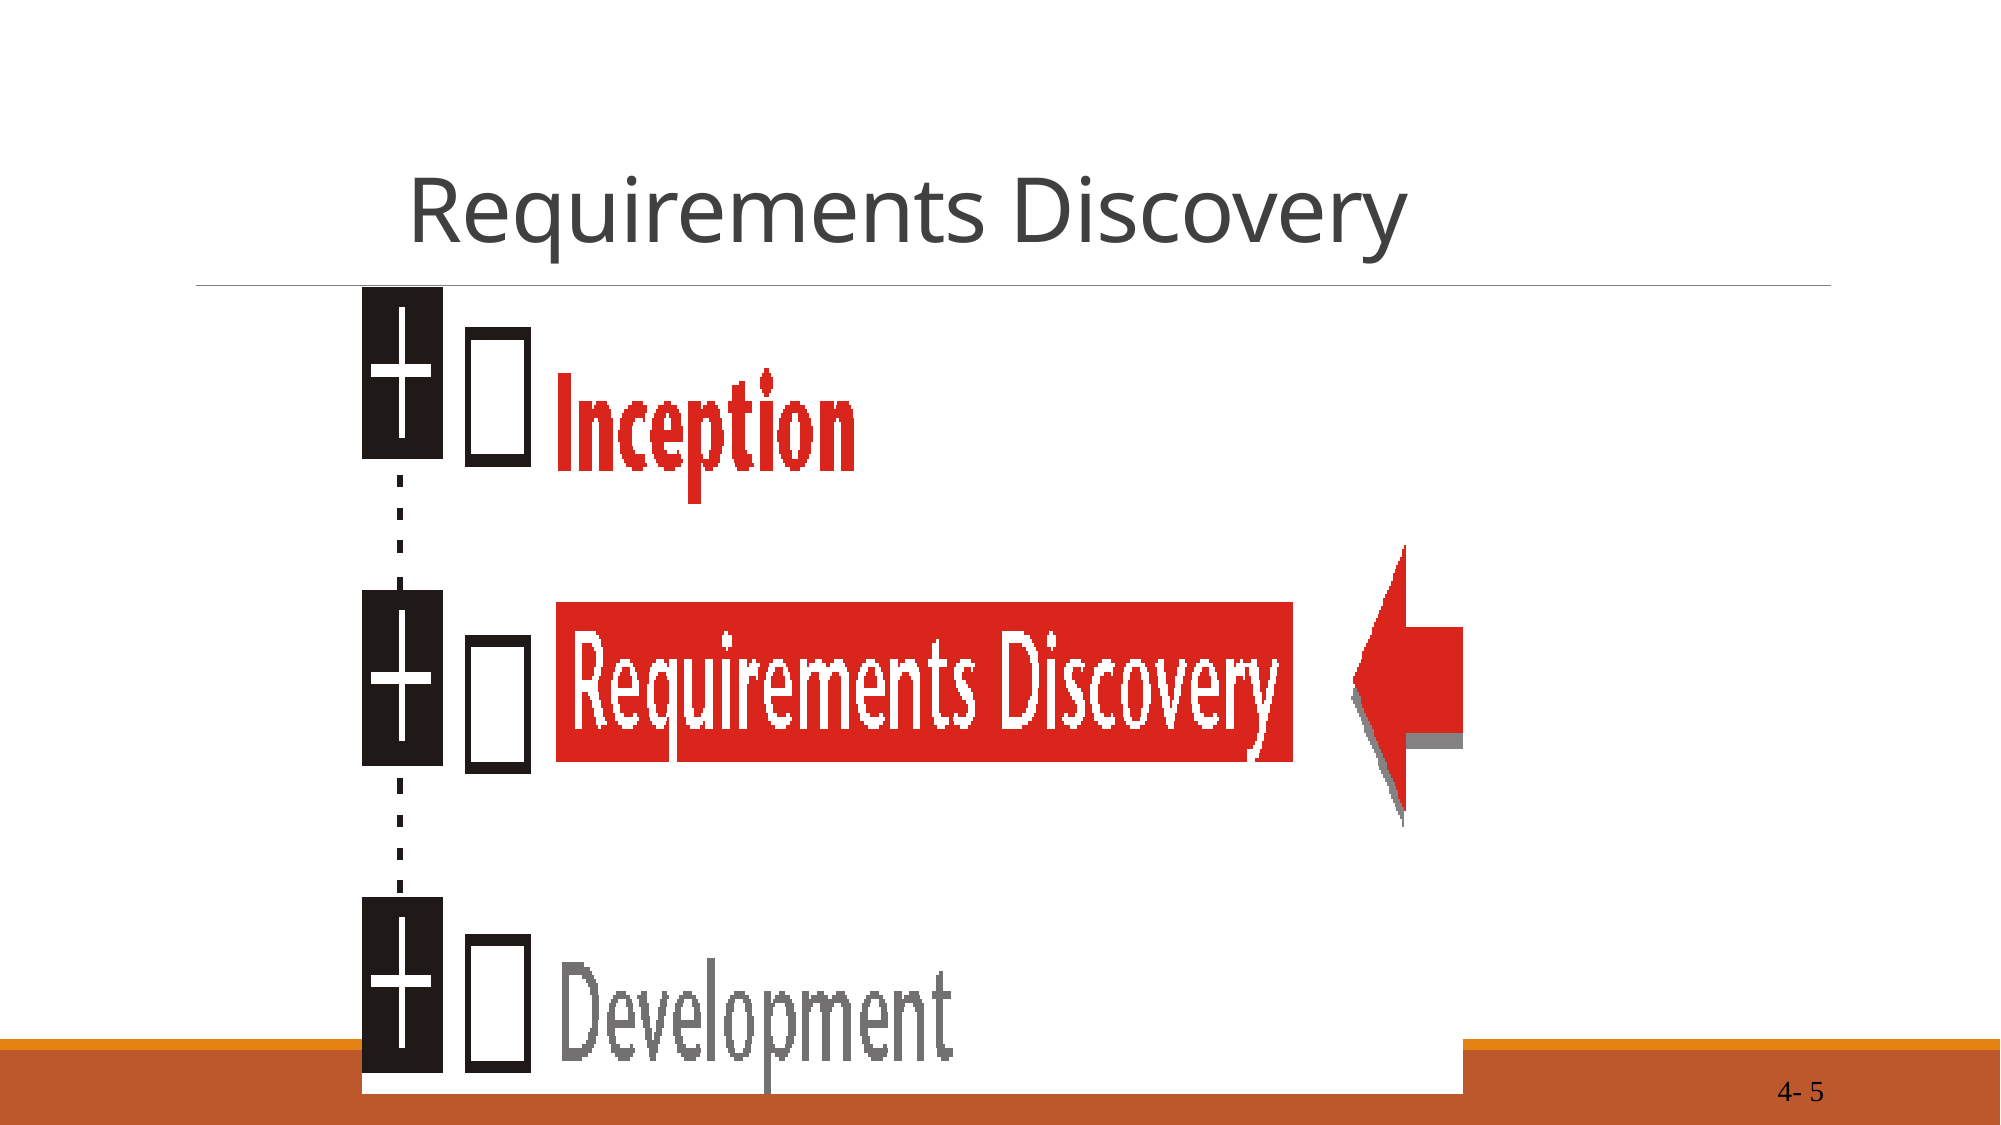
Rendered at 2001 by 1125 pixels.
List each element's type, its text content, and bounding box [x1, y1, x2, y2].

title Requirements Discovery [391, 152, 1433, 269]
slide_number 4- 5 [1624, 1059, 1840, 1120]
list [361, 286, 1463, 1094]
